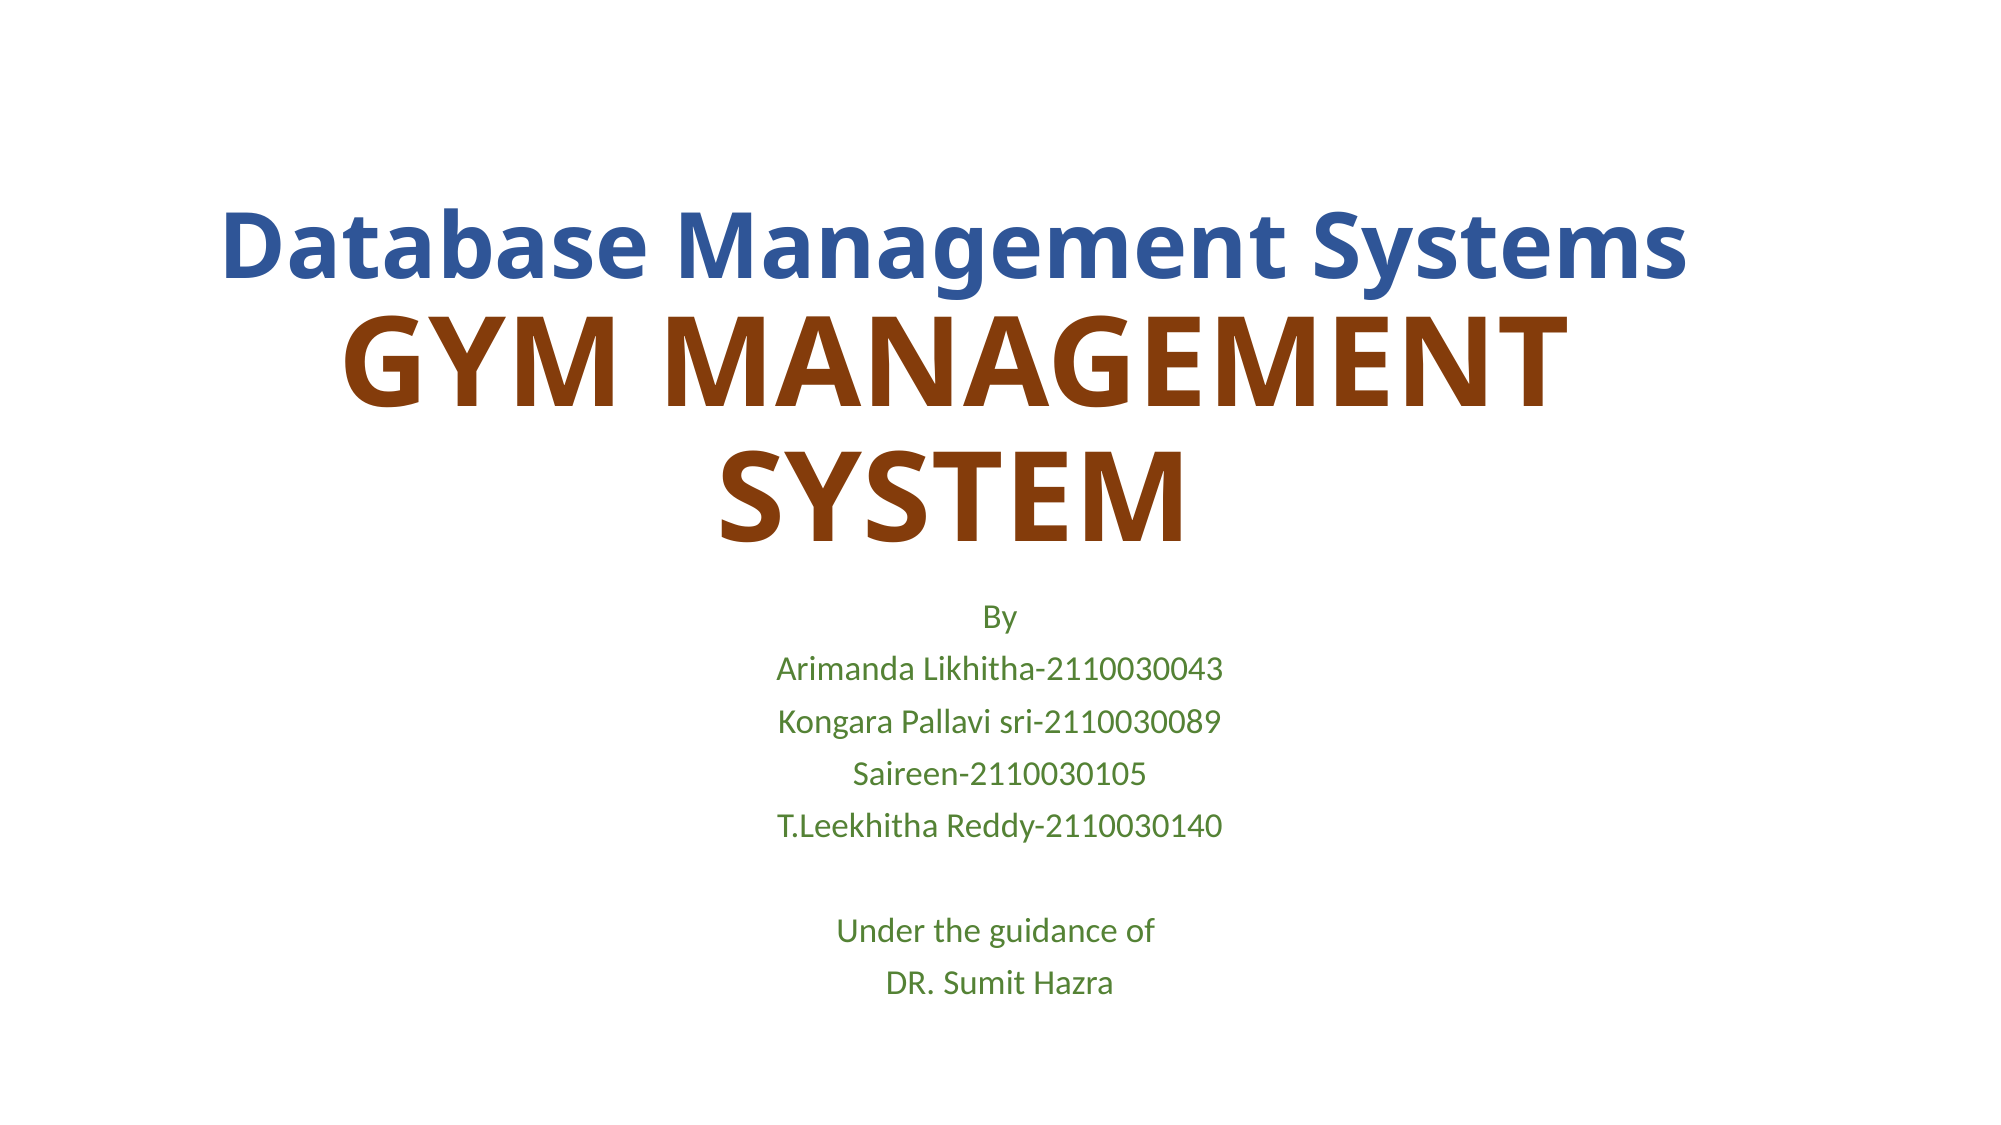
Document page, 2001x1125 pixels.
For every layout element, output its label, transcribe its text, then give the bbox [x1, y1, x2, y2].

subtitle By Arimanda Likhitha-2110030043 Kongara Pallavi sri-2110030089 Saireen-2110030105 T.Leekhitha Reddy-2110030140 Under the guidance of DR. Sumit Hazra [249, 590, 1750, 1016]
title Database Management Systems GYM MANAGEMENT SYSTEM [158, 184, 1750, 576]
